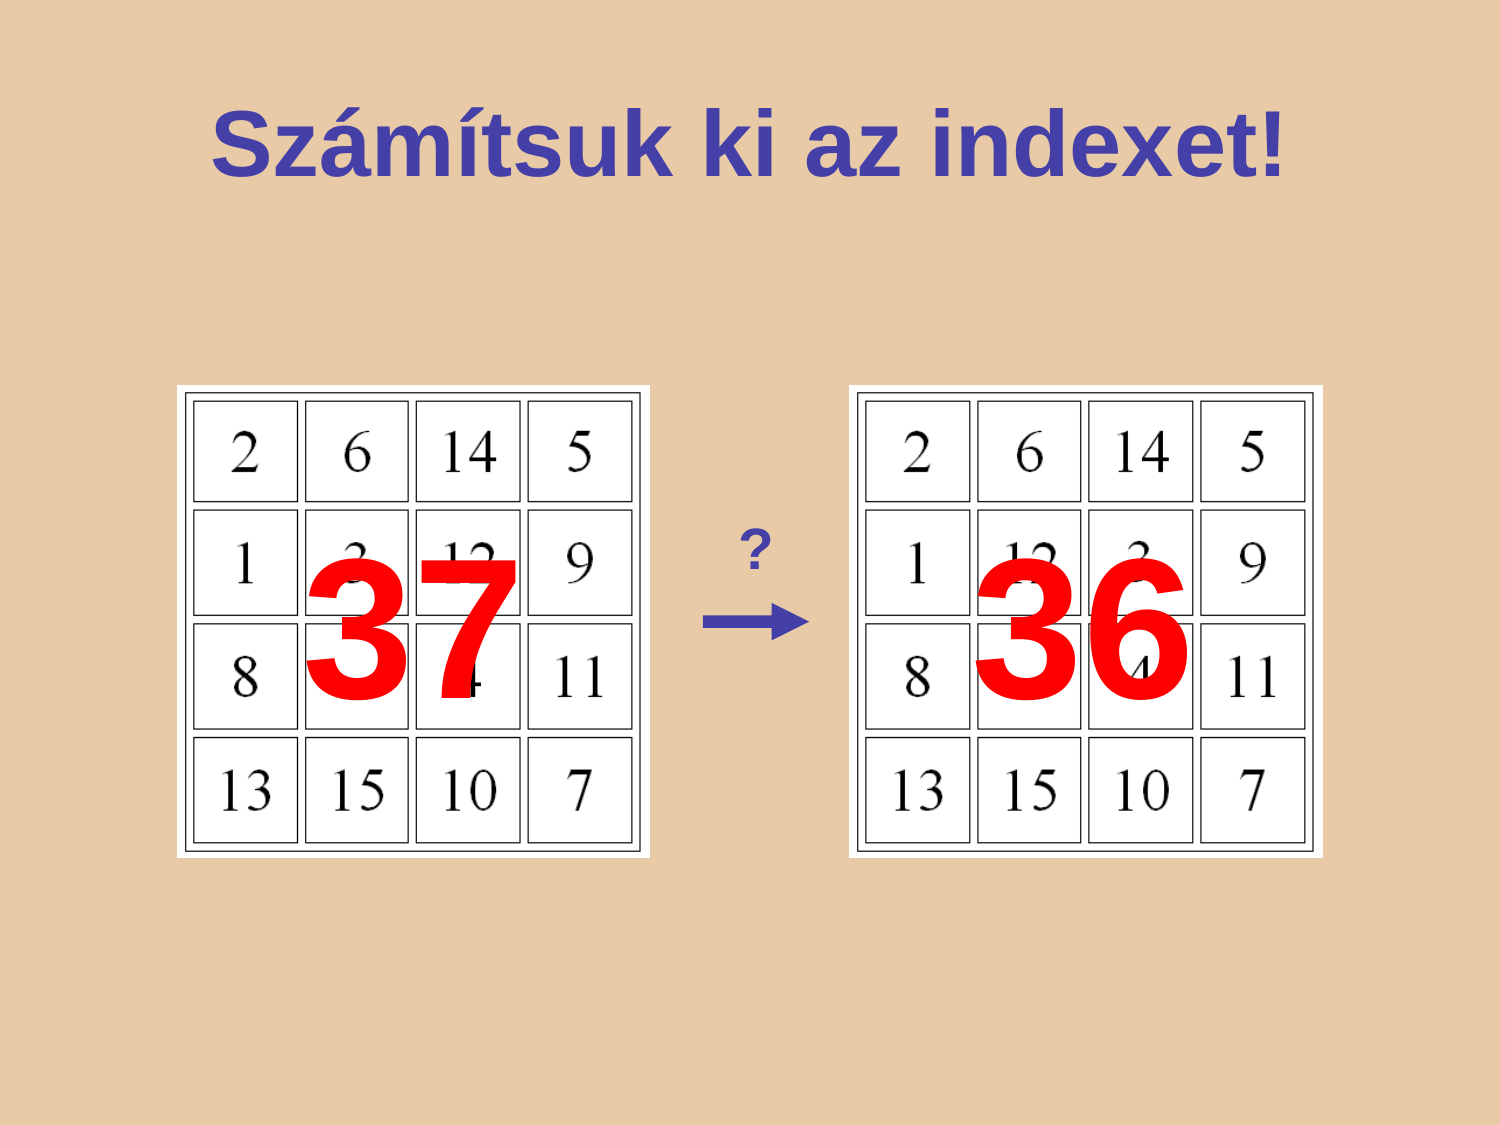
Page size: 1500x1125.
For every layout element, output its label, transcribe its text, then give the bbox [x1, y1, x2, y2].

title Számítsuk ki az indexet! [74, 44, 1426, 233]
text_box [177, 385, 1323, 859]
